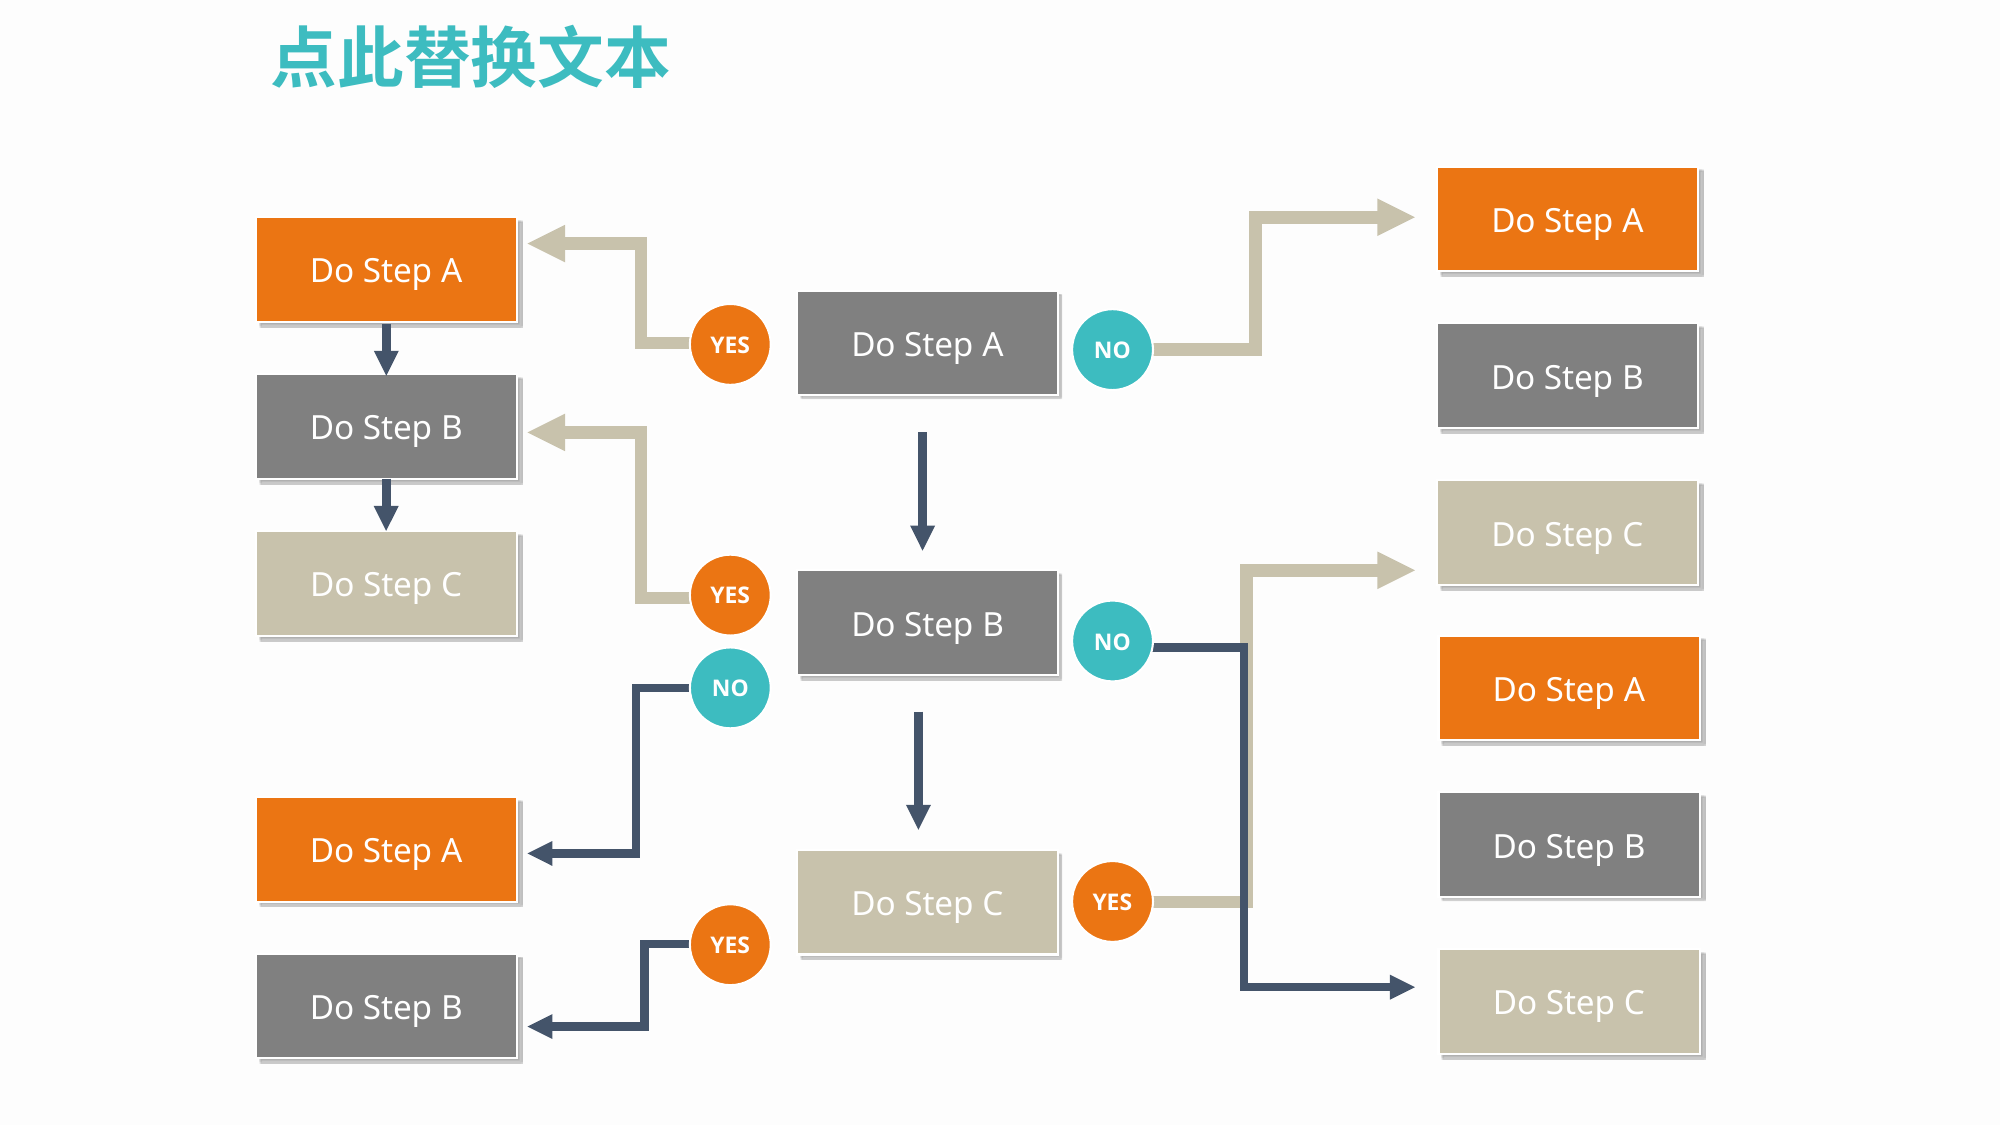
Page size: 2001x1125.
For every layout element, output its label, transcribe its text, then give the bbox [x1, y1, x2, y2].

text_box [689, 554, 771, 636]
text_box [689, 303, 771, 385]
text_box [255, 217, 517, 636]
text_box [689, 647, 771, 729]
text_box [1072, 309, 1153, 391]
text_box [255, 796, 517, 1059]
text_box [1096, 217, 1415, 350]
title 点此替换文本 [255, 31, 1638, 91]
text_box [1438, 635, 1700, 1054]
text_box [1072, 647, 1415, 988]
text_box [527, 243, 755, 344]
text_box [527, 432, 755, 598]
text_box Do Step A [796, 290, 1059, 396]
text_box Do Step B [796, 569, 1059, 676]
text_box Do Step C [796, 849, 1059, 956]
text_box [527, 687, 745, 854]
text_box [1436, 166, 1698, 585]
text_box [1072, 600, 1153, 682]
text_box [689, 904, 771, 986]
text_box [1077, 570, 1415, 647]
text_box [527, 943, 762, 1027]
